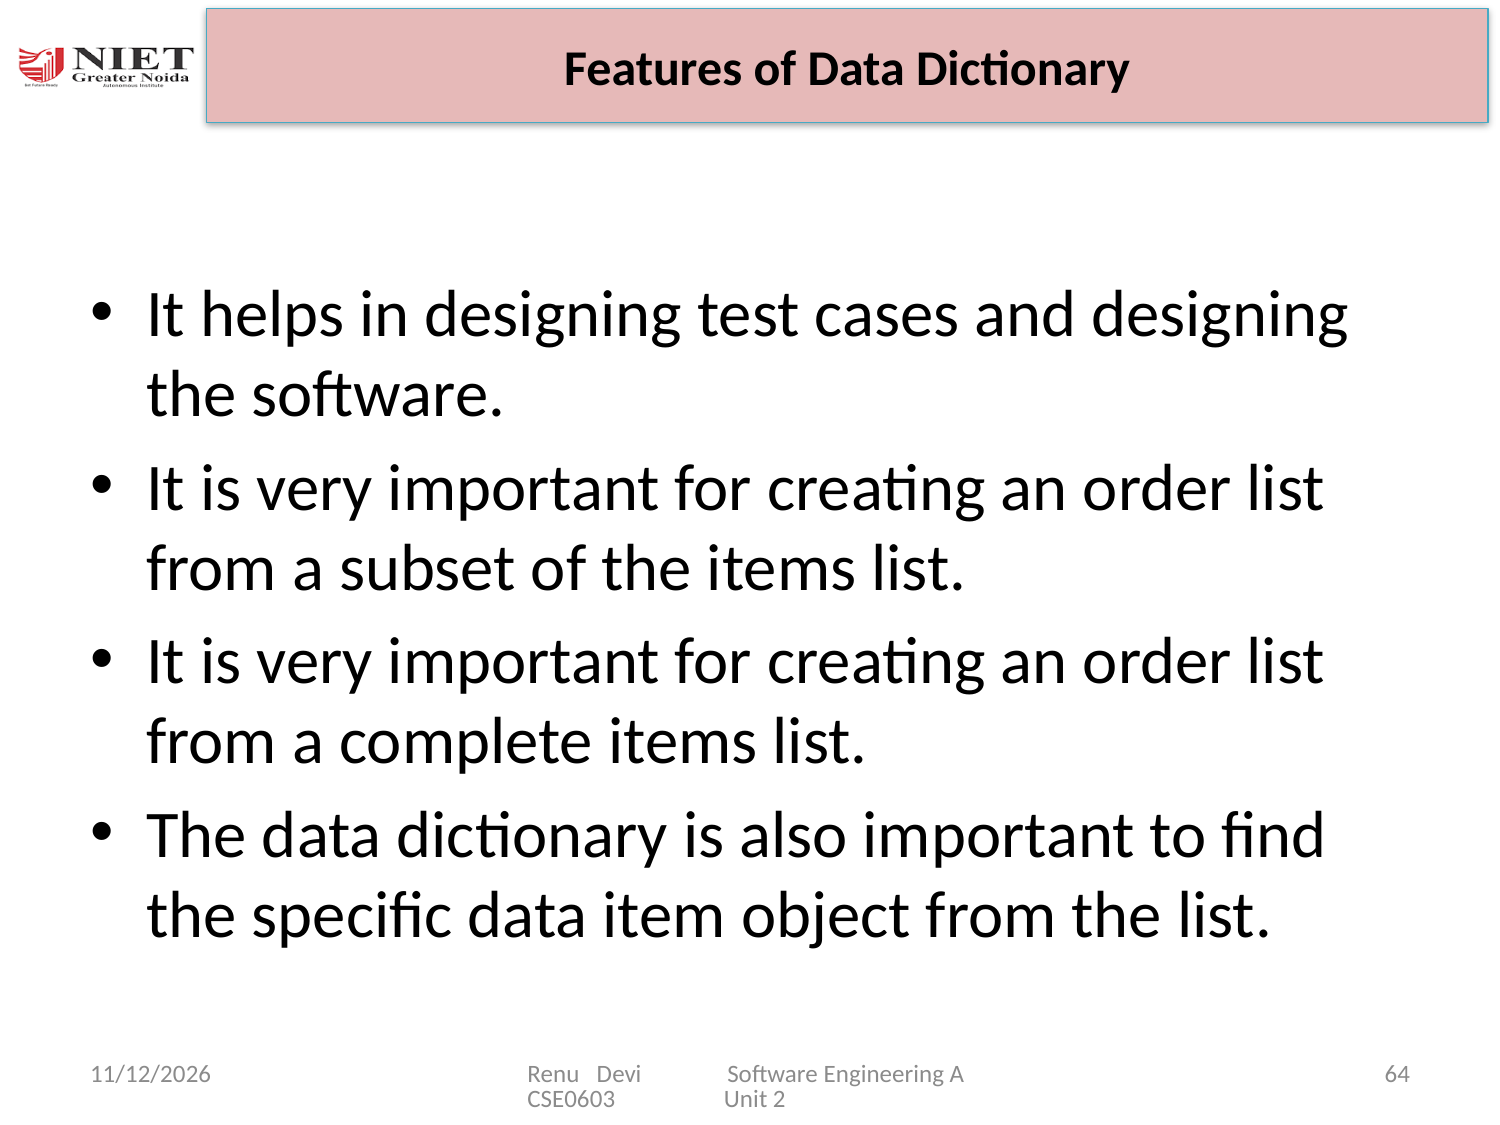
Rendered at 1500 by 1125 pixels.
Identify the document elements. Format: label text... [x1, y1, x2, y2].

list It helps in designing test cases and designing the software. It is very important for creating an order list from a subset of the items list. It is very important for creating an order list from a complete items list. The data dictionary is also important to find the specific data item object from the list. [75, 262, 1425, 1005]
footer Renu Devi Software Engineering ACSE0603 Unit 2 [512, 1042, 988, 1103]
text_box Features of Data Dictionary [208, 8, 1489, 123]
slide_number 64 [1074, 1042, 1425, 1103]
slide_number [75, 1042, 425, 1103]
picture [5, 8, 207, 126]
